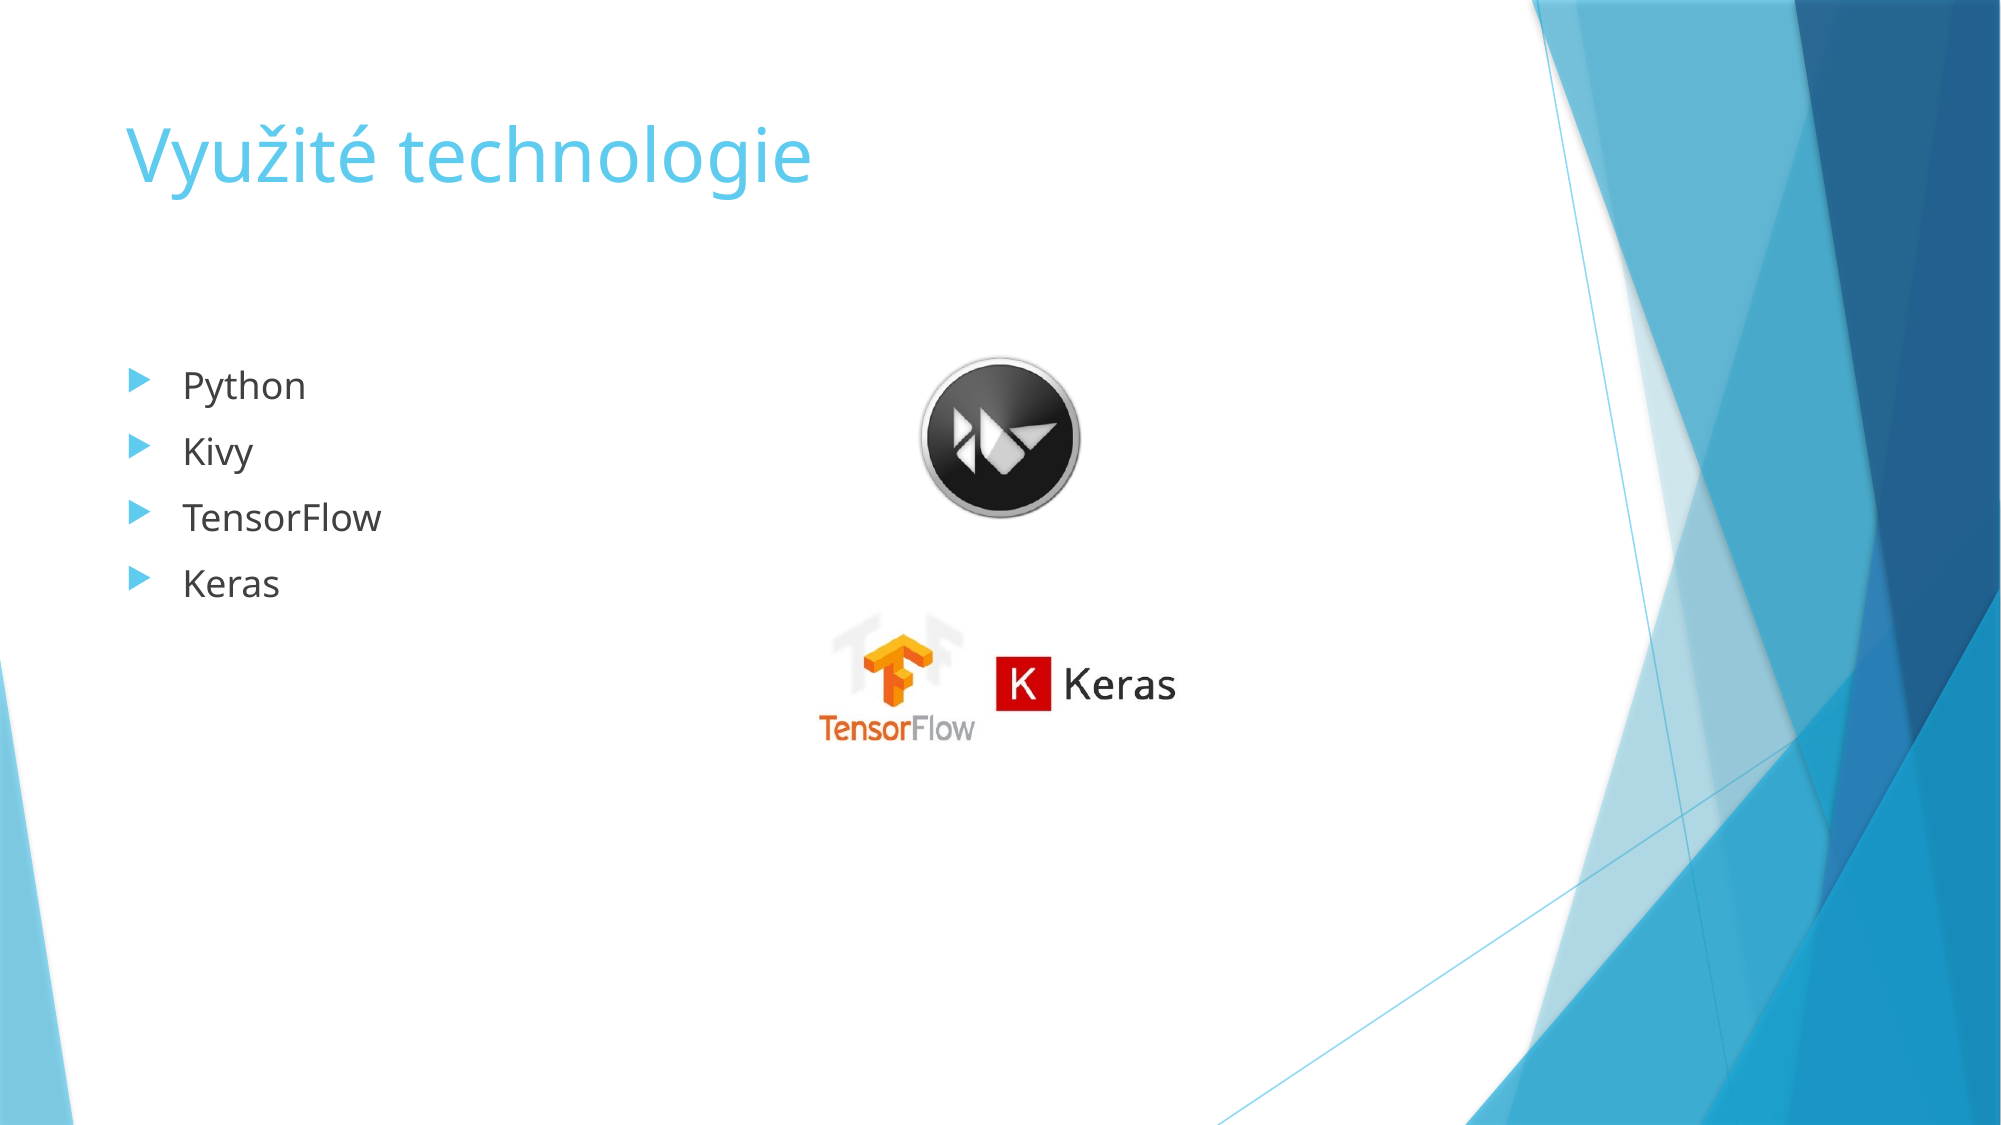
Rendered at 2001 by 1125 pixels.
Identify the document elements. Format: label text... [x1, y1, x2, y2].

picture [915, 353, 1083, 521]
title Využité technologie [111, 99, 1522, 317]
picture [815, 604, 1183, 762]
list Python Kivy TensorFlow Keras [111, 354, 1522, 992]
